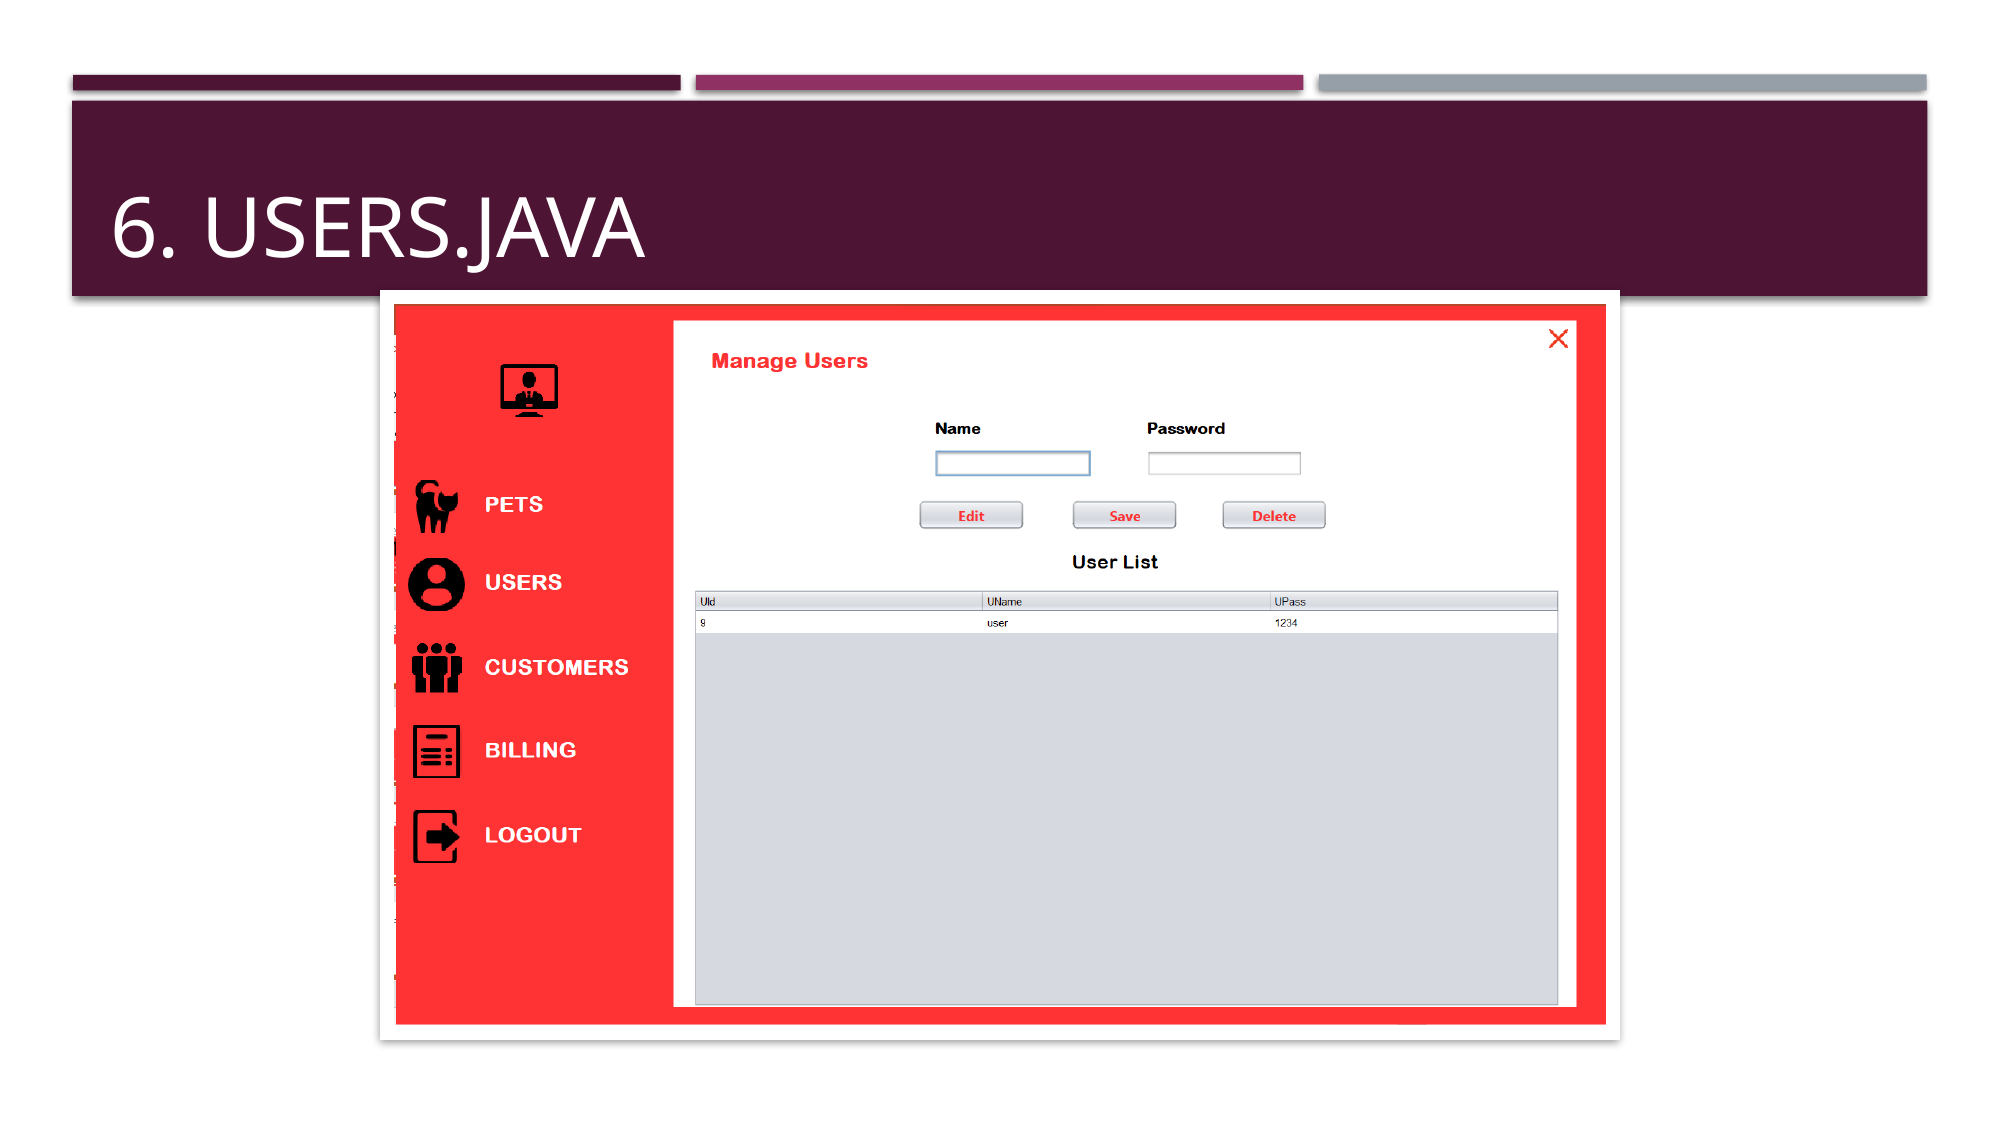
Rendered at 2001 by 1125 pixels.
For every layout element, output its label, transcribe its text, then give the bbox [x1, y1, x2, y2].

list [393, 303, 1607, 1026]
title 6. USERS.JAVA [95, 115, 1905, 282]
